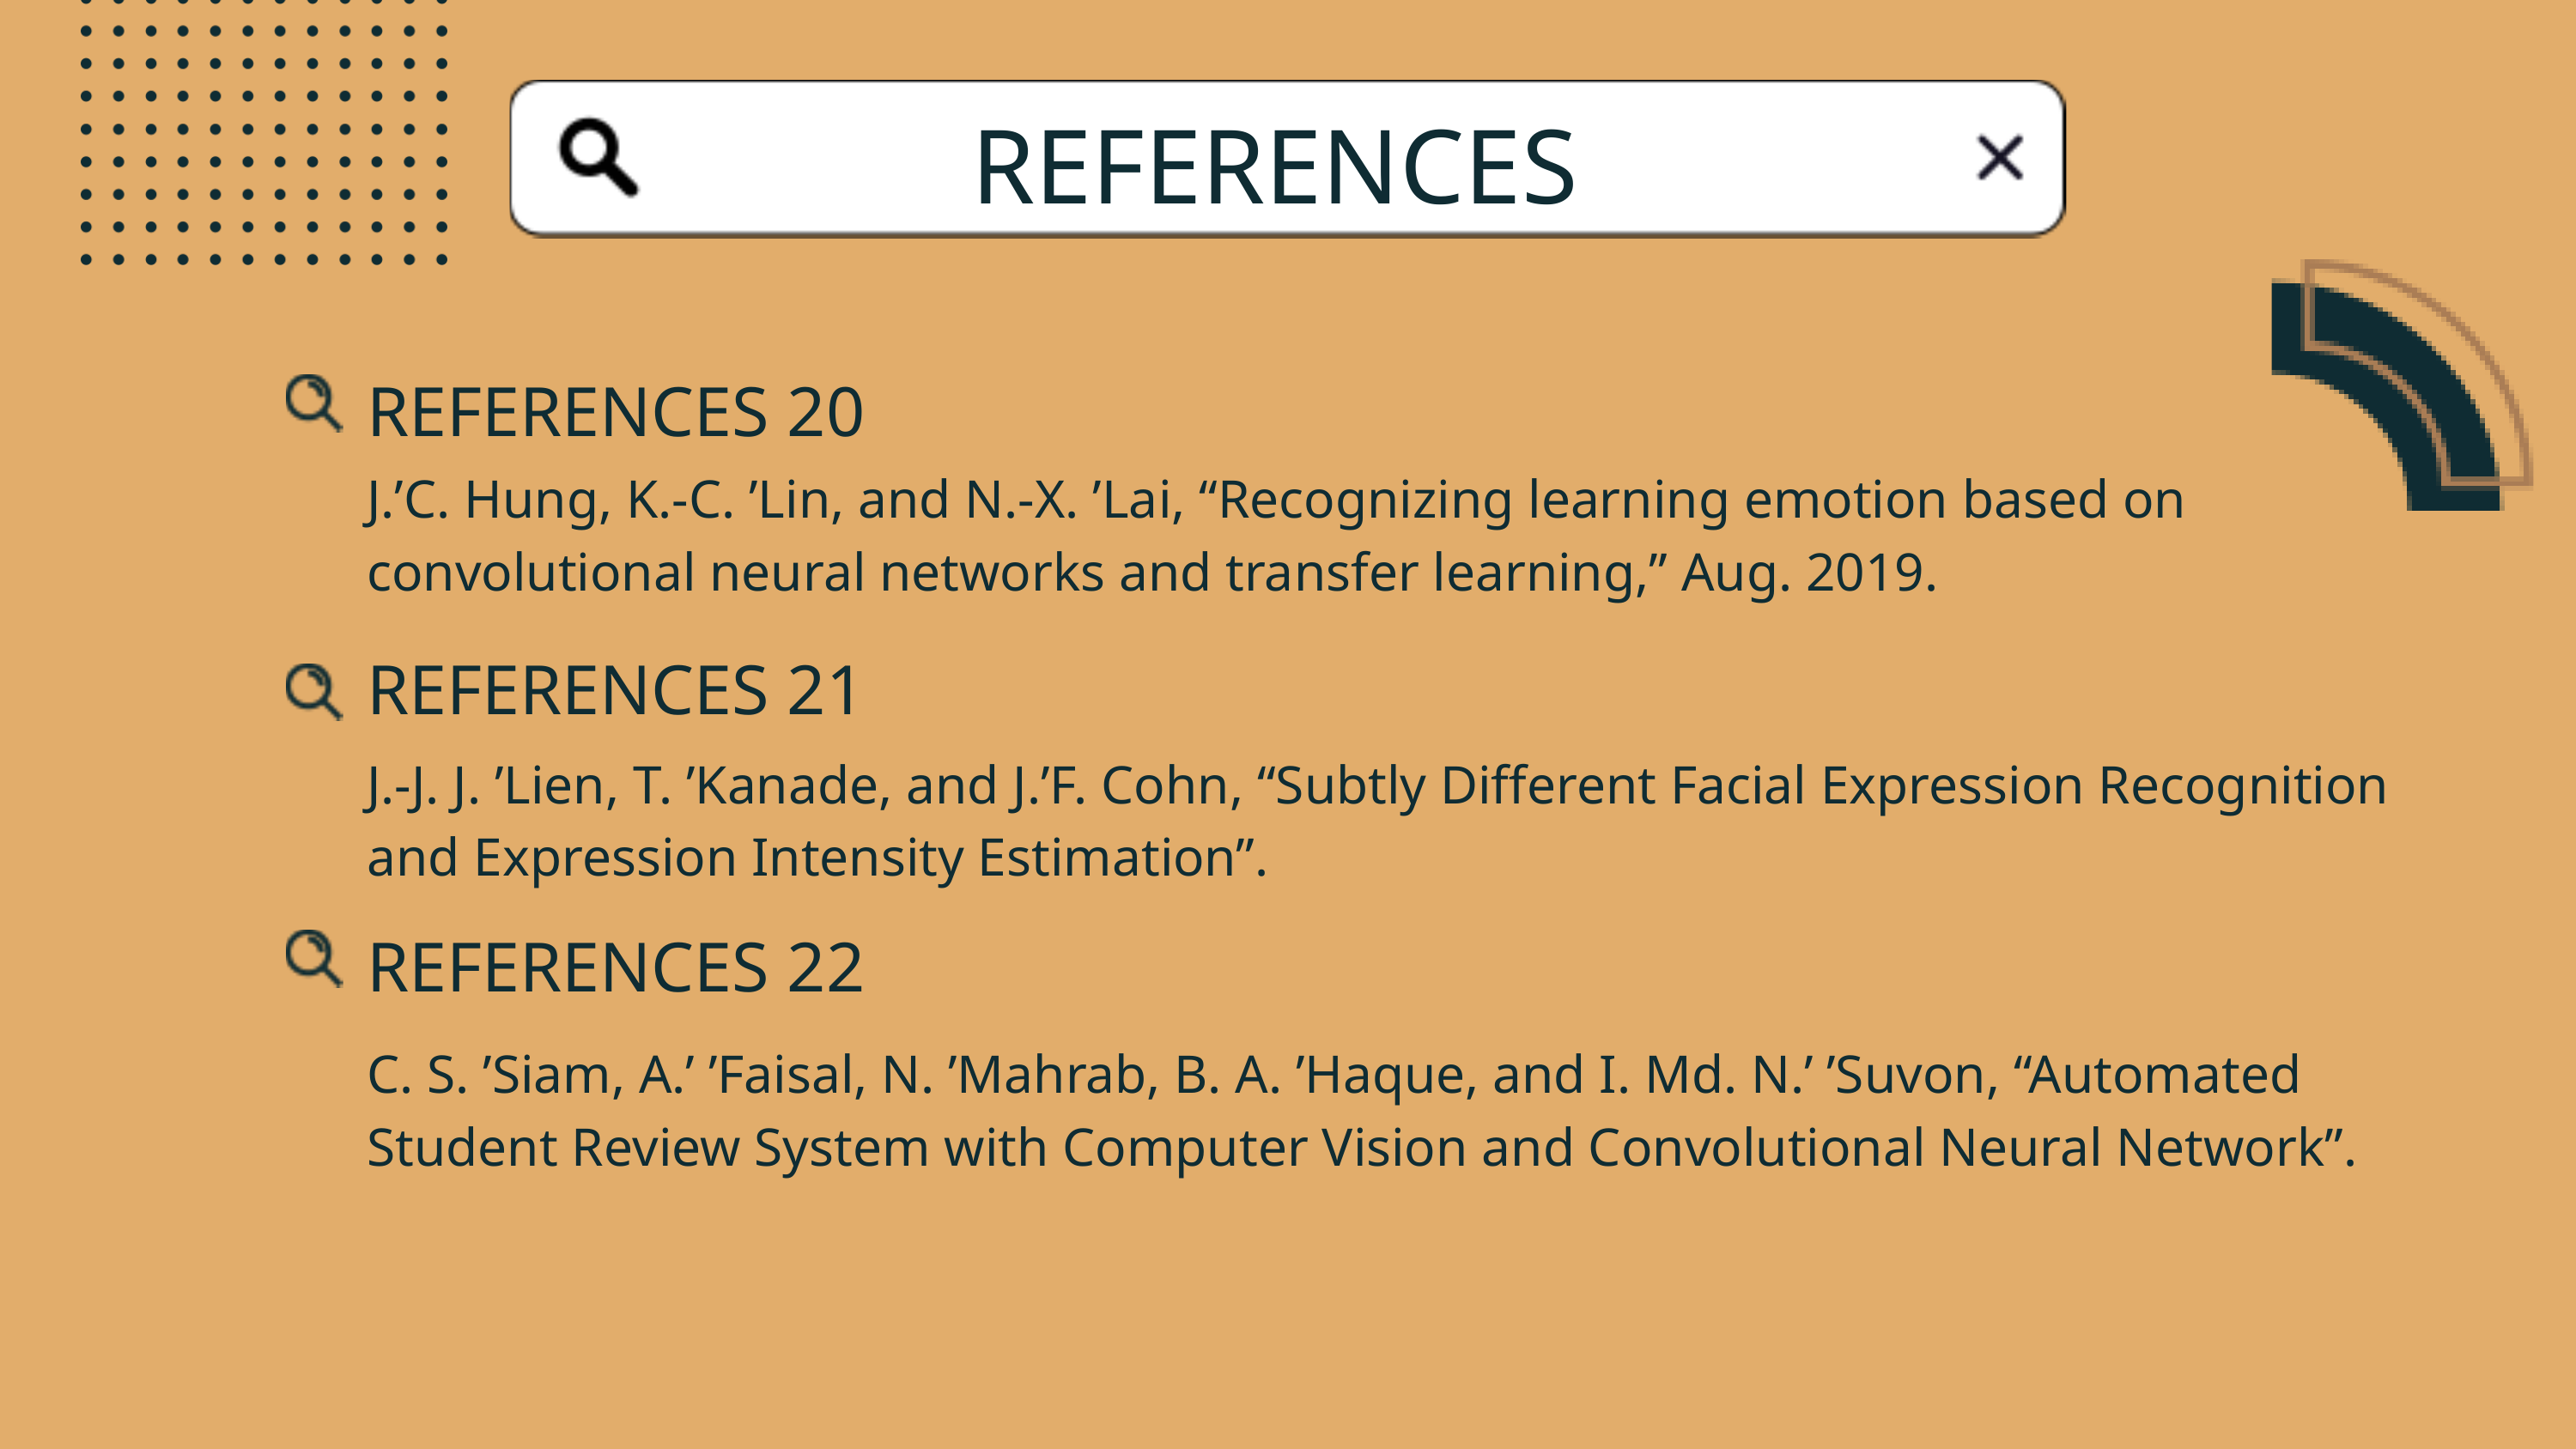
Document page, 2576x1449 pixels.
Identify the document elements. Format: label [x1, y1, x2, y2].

text_box [285, 363, 2453, 1172]
text_box [0, 0, 2576, 1449]
